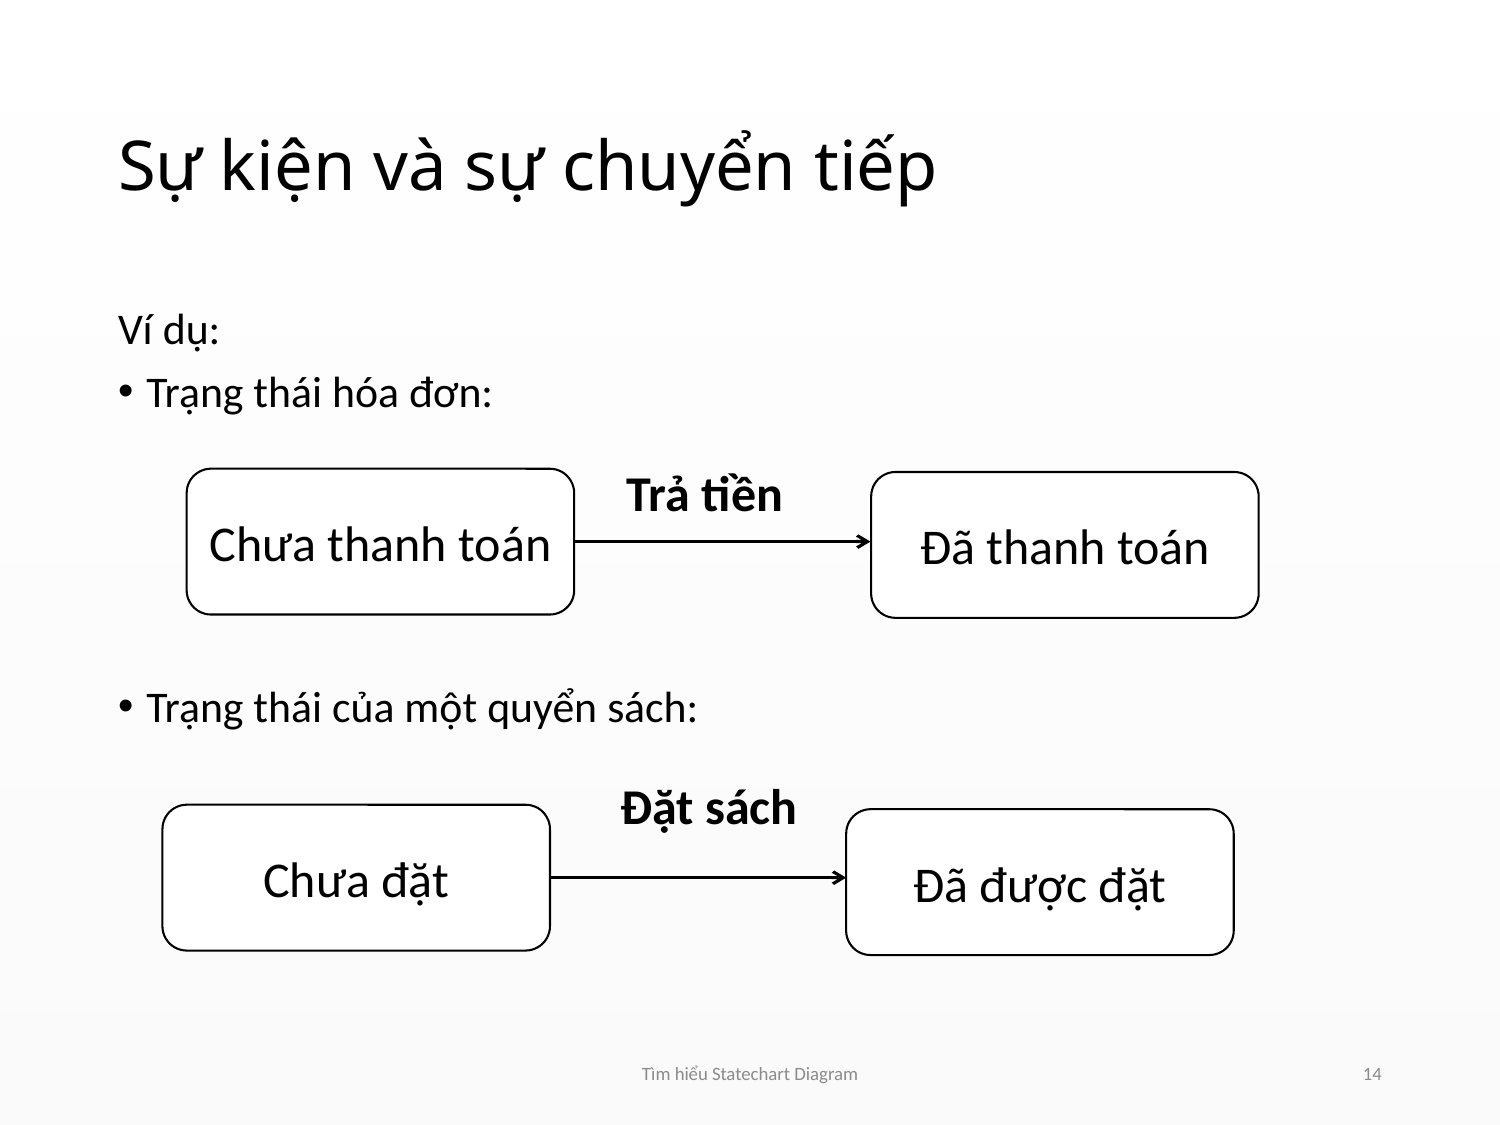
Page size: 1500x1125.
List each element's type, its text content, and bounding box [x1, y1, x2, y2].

footer Tìm hiểu Statechart Diagram [496, 1042, 1004, 1103]
text_box Đặt sách [605, 766, 813, 842]
text_box Trả tiền [612, 453, 799, 529]
text_box Đã thanh toán [870, 470, 1260, 619]
text_box Chưa đặt [161, 803, 552, 952]
slide_number 14 [1059, 1042, 1397, 1103]
text_box Đã được đặt [845, 808, 1235, 957]
list Ví dụ: Trạng thái hóa đơn: Trạng thái của một quyển sách: [103, 299, 1397, 1014]
text_box Chưa thanh toán [185, 467, 576, 616]
title Sự kiện và sự chuyển tiếp [103, 59, 1397, 278]
